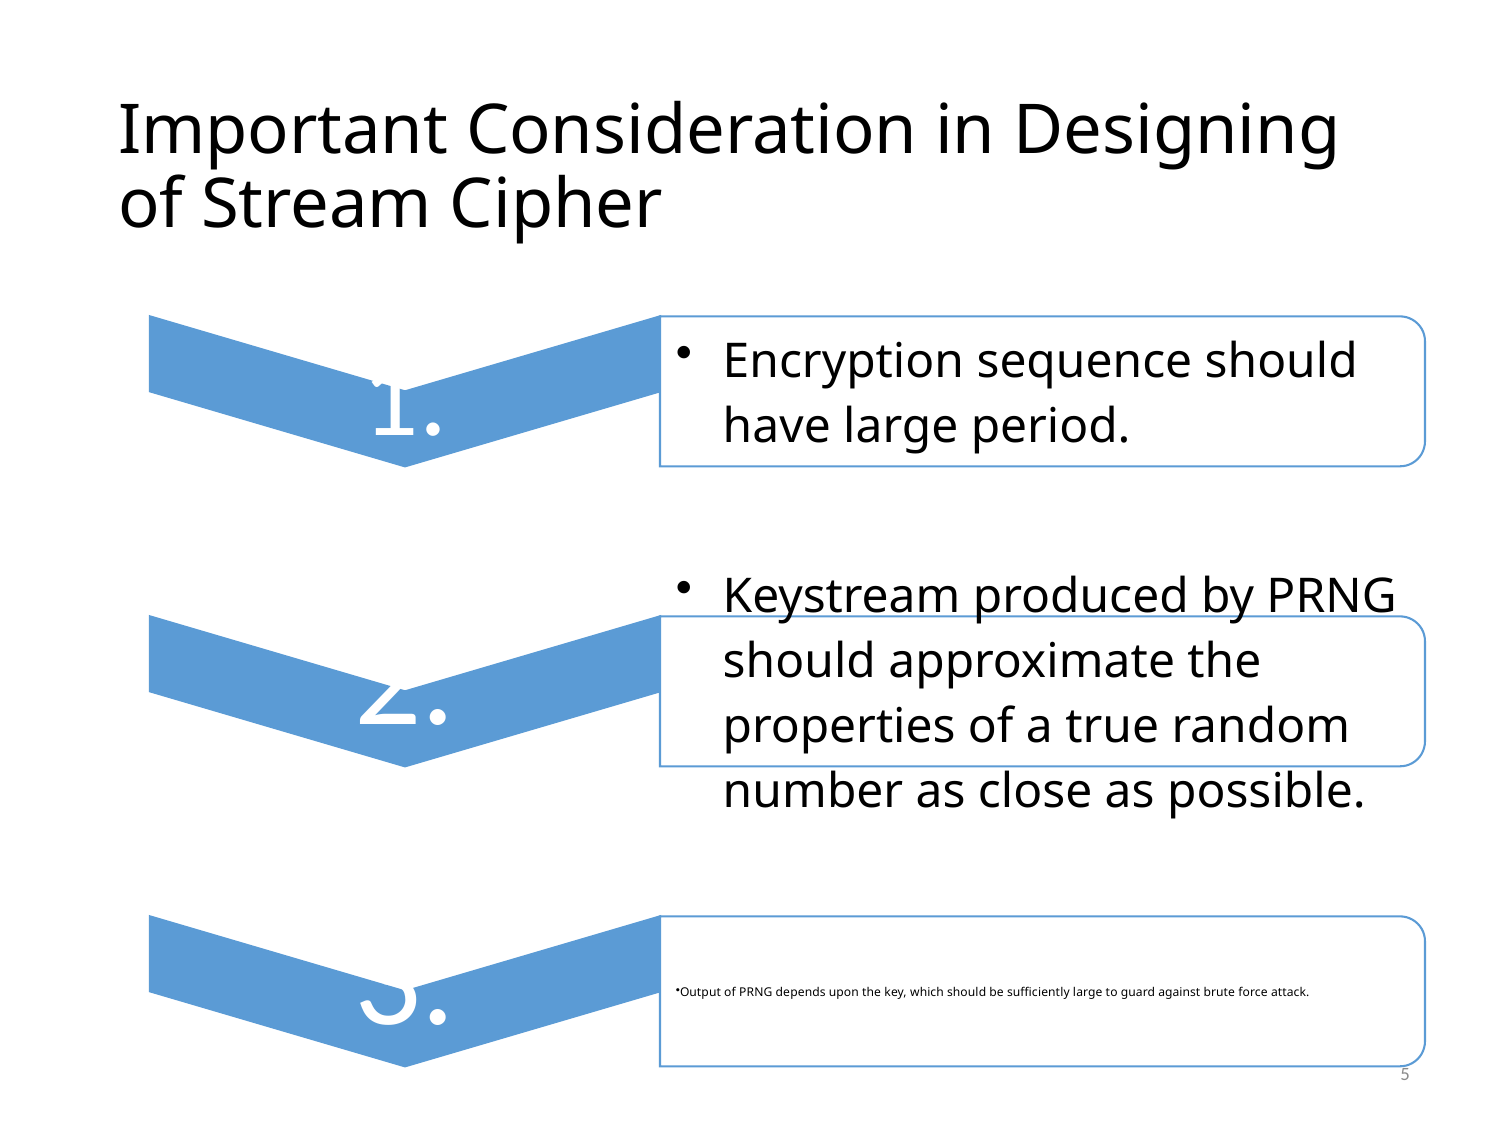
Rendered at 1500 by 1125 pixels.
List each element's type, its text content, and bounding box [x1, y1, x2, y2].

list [149, 316, 1425, 1067]
slide_number 5 [1074, 1067, 1425, 1103]
title Important Consideration in Designing of Stream Cipher [103, 59, 1397, 278]
